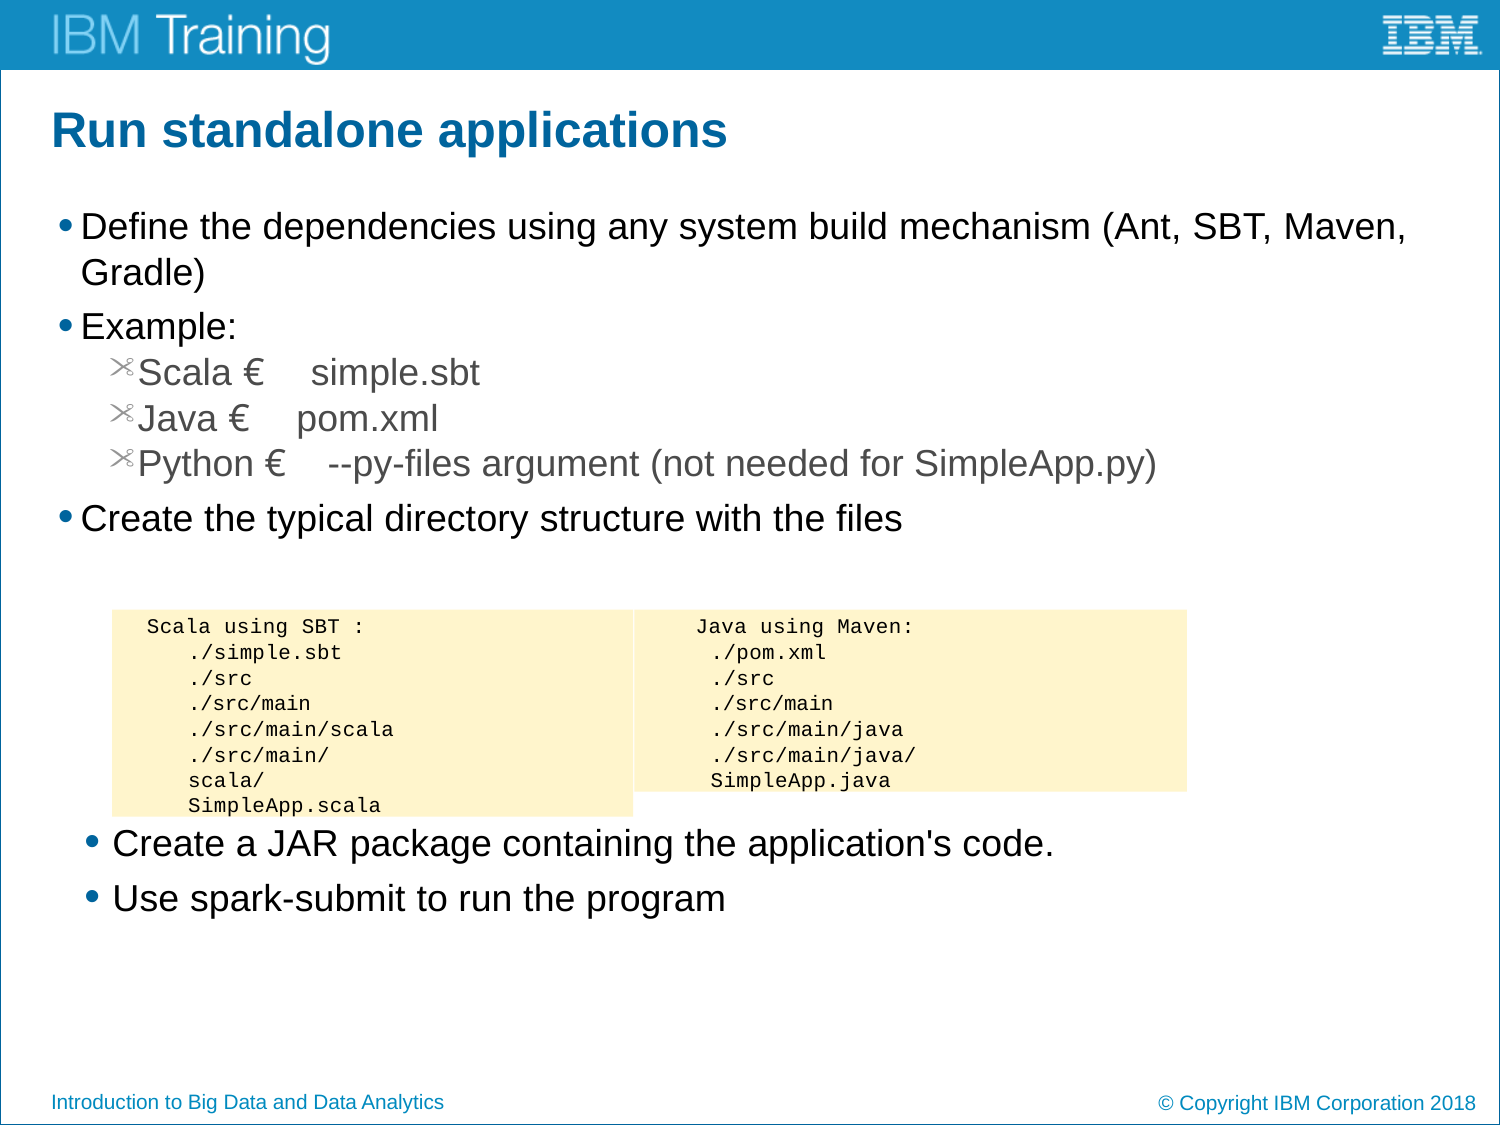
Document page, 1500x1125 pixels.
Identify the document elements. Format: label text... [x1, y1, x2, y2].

text_box Java using Maven: ./pom.xml ./src ./src/main ./src/main/java ./src/main/java/SimpleApp.java [634, 609, 1187, 792]
picture [0, 0, 1500, 70]
picture [1158, 1095, 1166, 1109]
title Run standalone applications [36, 75, 1485, 180]
picture [1167, 1096, 1173, 1109]
text_box Scala using SBT : ./simple.sbt ./src ./src/main ./src/main/scala ./src/main/scala/SimpleApp.scala [112, 609, 634, 817]
list Define the dependencies using any system build mechanism (Ant, SBT, Maven, Gradle) Example: Scala € simple.sbt Java € pom.xml Python € --py-files argument (not needed for SimpleApp.py) Create the typical directory structure with the files Create a JAR package containing the application's code. Use spark-submit to run the program [38, 195, 1484, 1074]
